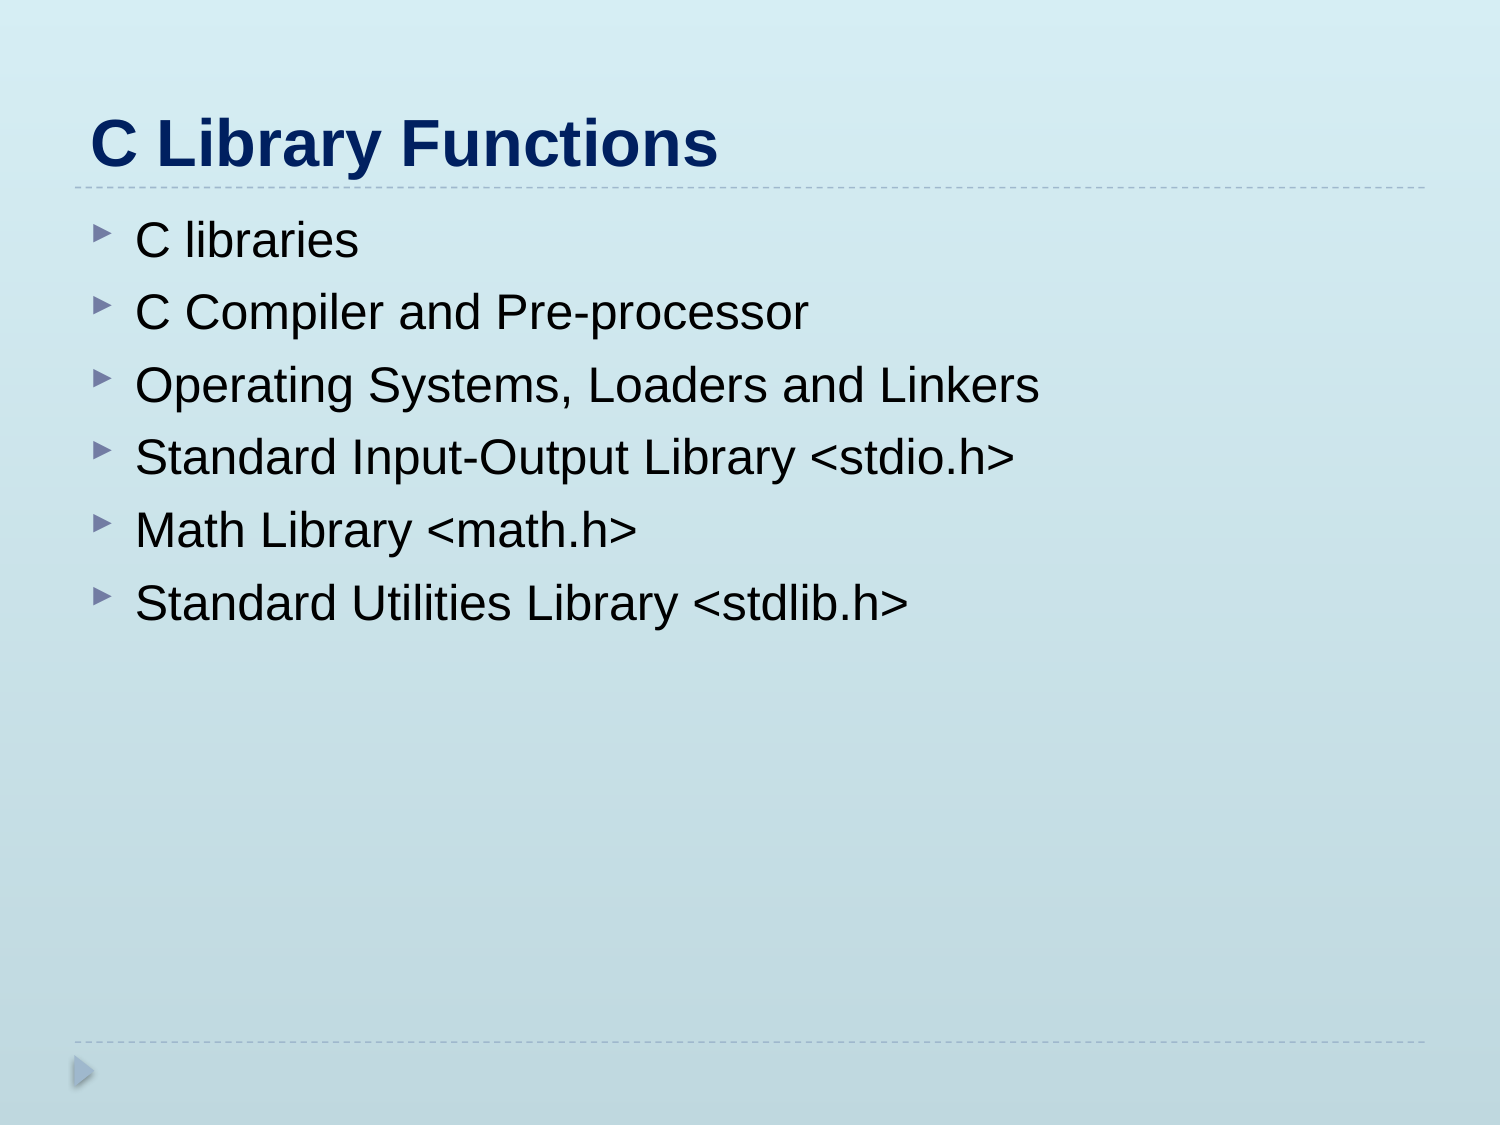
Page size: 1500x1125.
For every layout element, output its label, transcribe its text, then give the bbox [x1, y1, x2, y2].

list C libraries C Compiler and Pre-processor Operating Systems, Loaders and Linkers Standard Input-Output Library <stdio.h> Math Library <math.h> Standard Utilities Library <stdlib.h> [75, 200, 1425, 1010]
title C Library Functions [75, 24, 1425, 188]
